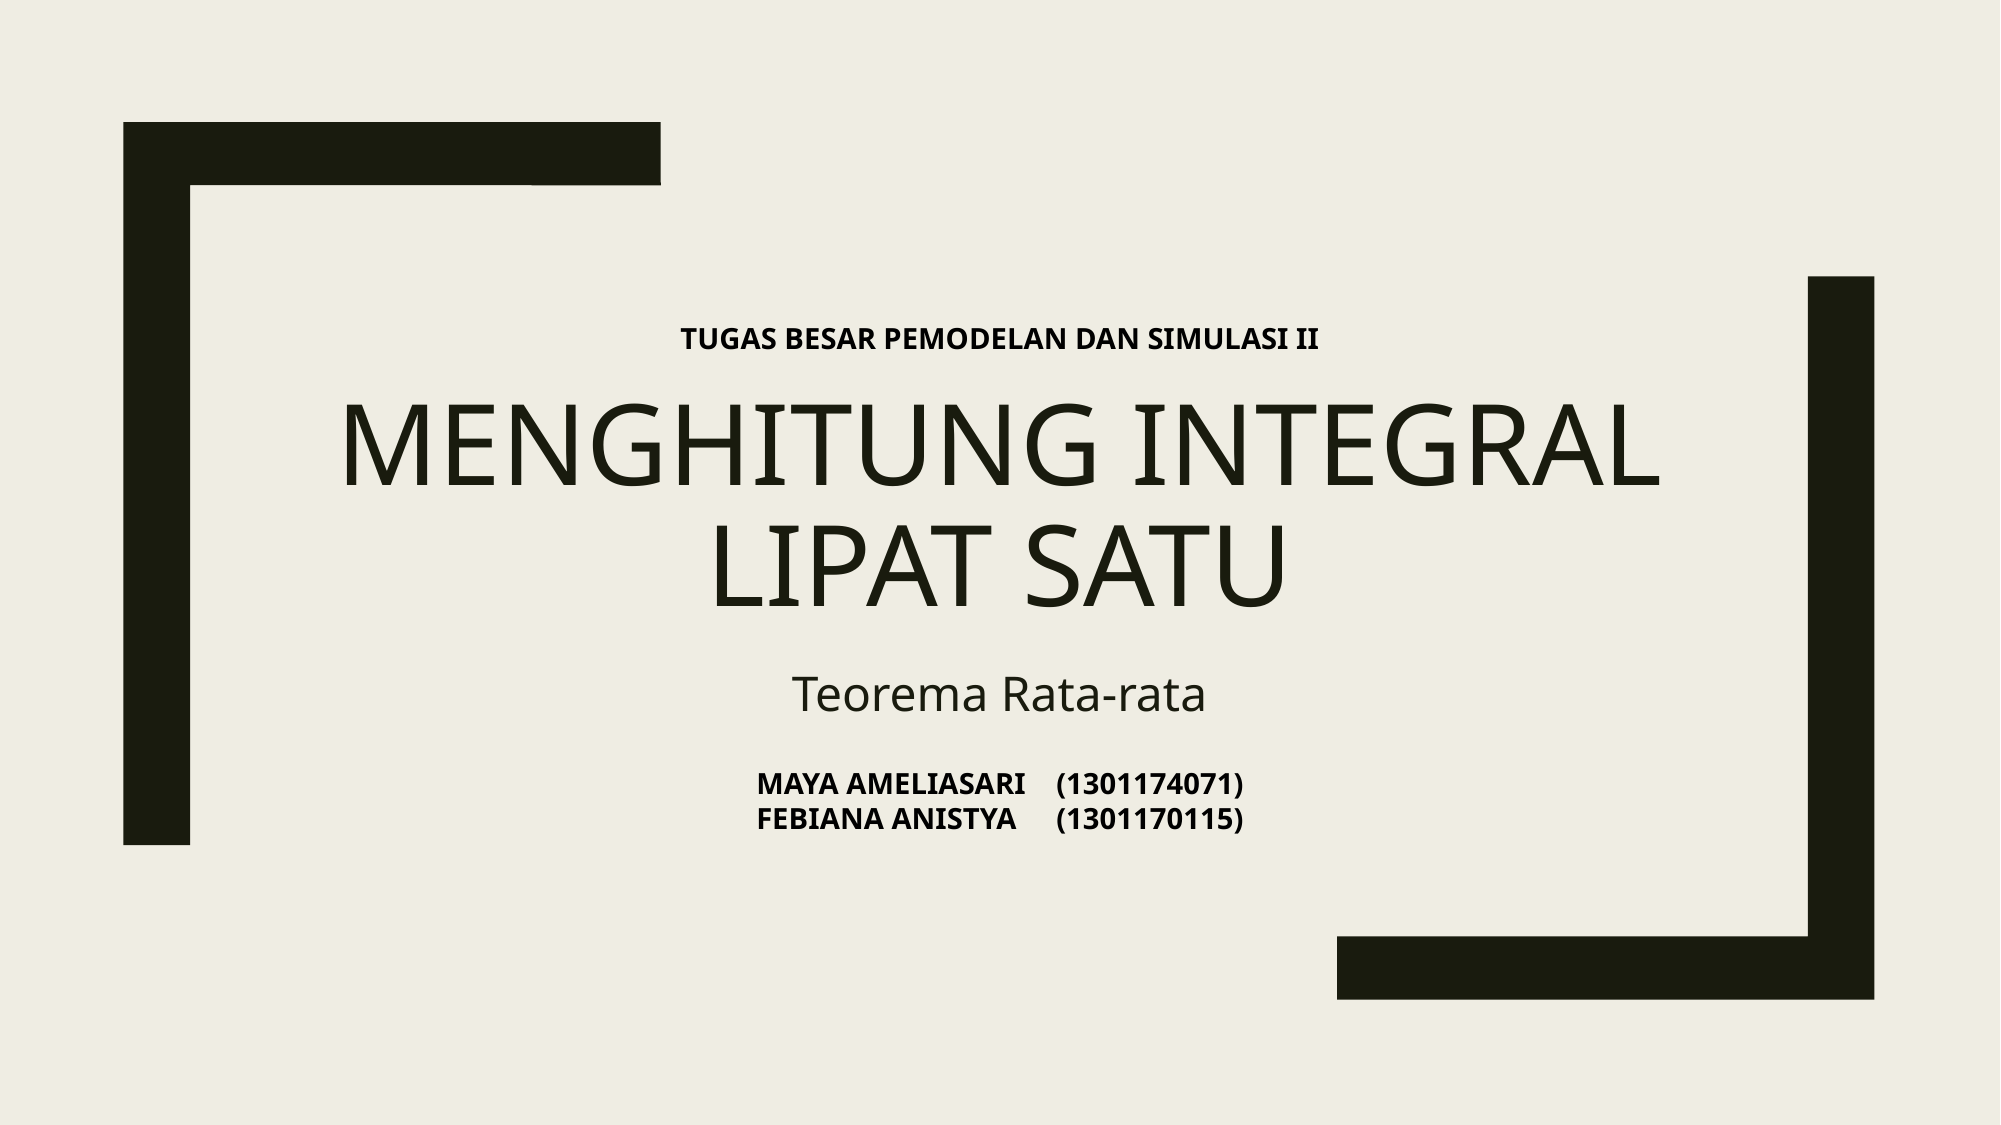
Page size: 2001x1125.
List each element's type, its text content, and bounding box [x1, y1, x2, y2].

subtitle Teorema Rata-rata [439, 649, 1561, 735]
text_box MAYA AMELIASARI (1301174071) FEBIANA ANISTYA (1301170115) [499, 757, 1500, 843]
text_box TUGAS BESAR PEMODELAN DAN SIMULASI II [499, 313, 1500, 363]
title Menghitung integral lipat SATU [314, 293, 1686, 638]
